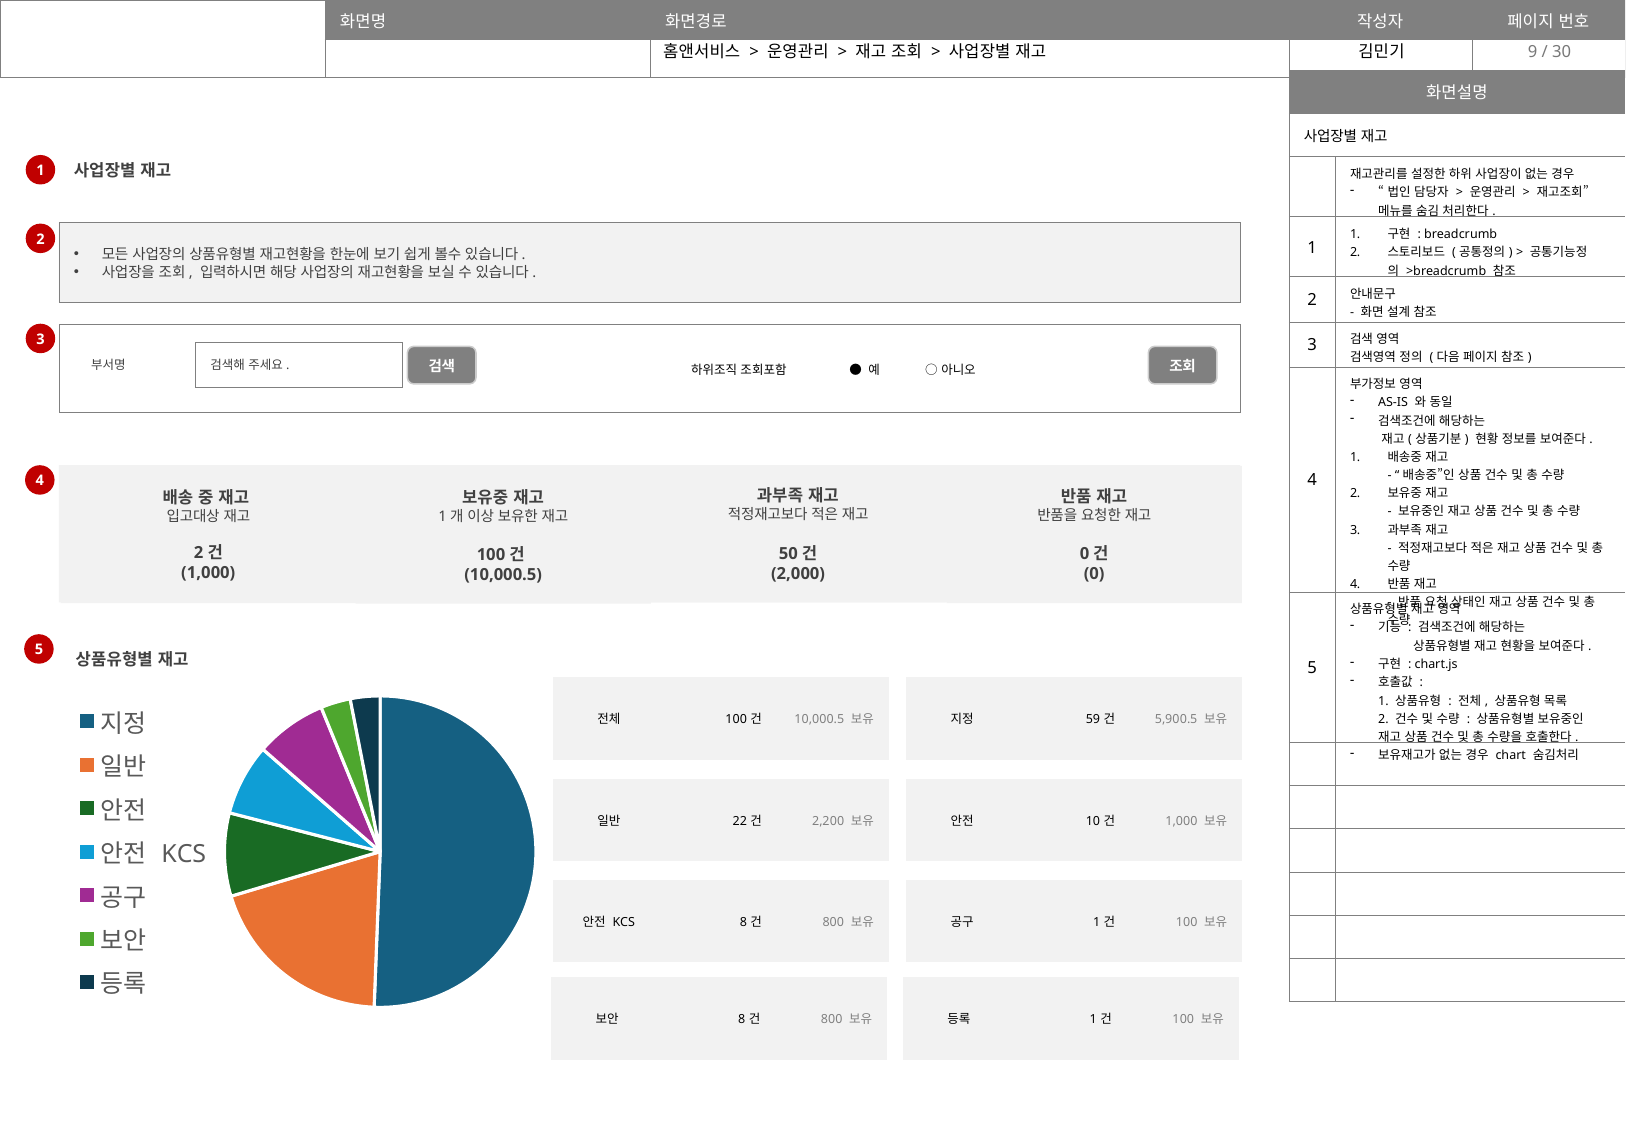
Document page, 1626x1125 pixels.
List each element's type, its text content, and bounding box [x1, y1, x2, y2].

text_box 조회 [1148, 346, 1217, 384]
table_header 일반 [553, 779, 665, 861]
table_cell [1290, 829, 1335, 872]
table_header 59건 [1018, 677, 1130, 760]
table_header 2,200 보유 [777, 779, 889, 861]
table_cell [1290, 743, 1335, 785]
table_cell 재고관리를 설정한 하위 사업장이 없는 경우 “법인 담당자 > 운영관리 > 재고조회” 메뉴를 숨김 처리한다. [1336, 157, 1625, 216]
table_cell [1336, 829, 1625, 872]
slide_number 9 [1474, 33, 1625, 70]
text_box 과부족 재고 적정재고보다 적은 재고 50건 (2,000) [649, 464, 945, 604]
table_cell [1336, 873, 1625, 915]
table_header 등록 [903, 977, 1015, 1060]
table_header 안전 KCS [553, 880, 665, 962]
table_cell 구현 : breadcrumb 스토리보드 (공통정의) > 공통기능정의 >breadcrumb 참조 [1336, 217, 1625, 276]
text_box 검색해 주세요. [194, 341, 404, 388]
table_header 100 보유 [1127, 977, 1239, 1060]
table_header 보안 [551, 977, 663, 1060]
text_box 5 [22, 632, 56, 666]
table_cell [1336, 786, 1625, 828]
text_box 배송 중 재고 입고대상 재고 2건 (1,000) [59, 464, 358, 605]
text_box 모든 사업장의 상품유형별 재고현황을 한눈에 보기 쉽게 볼수 있습니다. 사업장을 조회, 입력하시면 해당 사업장의 재고현황을 보실 수 있습니다. [57, 221, 1242, 304]
text_box 부서명 [75, 341, 194, 388]
table_cell [1290, 873, 1335, 915]
table_cell 안내문구 - 화면 설계 참조 [1336, 277, 1625, 322]
table_header 10건 [1018, 779, 1130, 861]
table_header 800 보유 [777, 880, 889, 962]
table_cell 1 [1290, 217, 1335, 276]
table_header 100 보유 [1130, 880, 1242, 962]
text_box 홈앤서비스 > 운영관리 > 재고 조회 > 사업장별 재고 [648, 33, 1128, 68]
table_header 지정 [906, 677, 1018, 760]
table_cell 상품유형별 재고 영역 기능 : 검색조건에 해당하는 상품유형별 재고 현황을 보여준다. 구현 : chart.js 호출값 : 1. 상품유형 : 전체, 상품유형 목록 2. 건수 및 수량 : 상품유형별 보유중인 재고 상품 건수 및 총 수량을 호출한다. 보유재고가 없는 경우 chart 숨김처리 [1336, 593, 1625, 742]
table_cell [1290, 916, 1335, 958]
table_header 화면설명 [1290, 71, 1625, 113]
table_header 8건 [665, 880, 777, 962]
text_box 반품 재고 반품을 요청한 재고 0건 (0) [945, 464, 1243, 605]
table_cell 사업장별 재고 [1290, 114, 1625, 156]
table_header 전체 [553, 677, 665, 760]
table_header 22건 [665, 779, 777, 861]
table_cell [1336, 743, 1625, 785]
table_header 공구 [906, 880, 1018, 962]
chart [58, 661, 547, 1042]
table_cell 2 [1290, 277, 1335, 322]
text_box 1 [24, 153, 57, 187]
table_header 800 보유 [775, 977, 887, 1060]
table_cell 부가정보 영역 AS-IS 와 동일 검색조건에 해당하는 재고(상품기분) 현황 정보를 보여준다. 배송중 재고 - “배송중”인 상품 건수 및 총 수량 보유중 재고 - 보유중인 재고 상품 건수 및 총 수량 과부족 재고 - 적정재고보다 적은 재고 상품 건수 및 총 수량 반품 재고 - 반품 요청 상태인 재고 상품 건수 및 총 수량 [1336, 368, 1625, 592]
table_cell 4 [1290, 368, 1335, 592]
table_cell [1290, 959, 1335, 1001]
table_cell 검색 영역 검색영역 정의 (다음 페이지 참조) [1336, 323, 1625, 367]
table_cell [1336, 916, 1625, 958]
table_header ● 예 ○ 아니오 [824, 346, 1071, 391]
table_header 1건 [1018, 880, 1130, 962]
text_box 보유중 재고 1개 이상 보유한 재고 100건 (10,000.5) [354, 465, 652, 605]
table_cell 5 [1290, 593, 1335, 742]
table_header 5,900.5 보유 [1130, 677, 1242, 760]
table_cell [1290, 157, 1335, 216]
text_box 4 [23, 463, 57, 497]
text_box 검색 [407, 346, 476, 384]
table_header 100건 [665, 677, 777, 760]
table_header 1건 [1015, 977, 1127, 1060]
table_header 1,000 보유 [1130, 779, 1242, 861]
table_header 하위조직 조회포함 [679, 346, 824, 391]
table_header 안전 [906, 779, 1018, 861]
text_box [57, 323, 1242, 414]
table_cell [1336, 959, 1625, 1001]
text_box 2 [24, 222, 57, 255]
table_header 10,000.5 보유 [777, 677, 889, 760]
table_cell [1290, 786, 1335, 828]
text_box 3 [24, 322, 57, 355]
table_cell 3 [1290, 323, 1335, 367]
table_header 8건 [663, 977, 775, 1060]
text_box 사업장별 재고 [57, 146, 1242, 193]
text_box 상품유형별 재고 [59, 635, 1243, 683]
